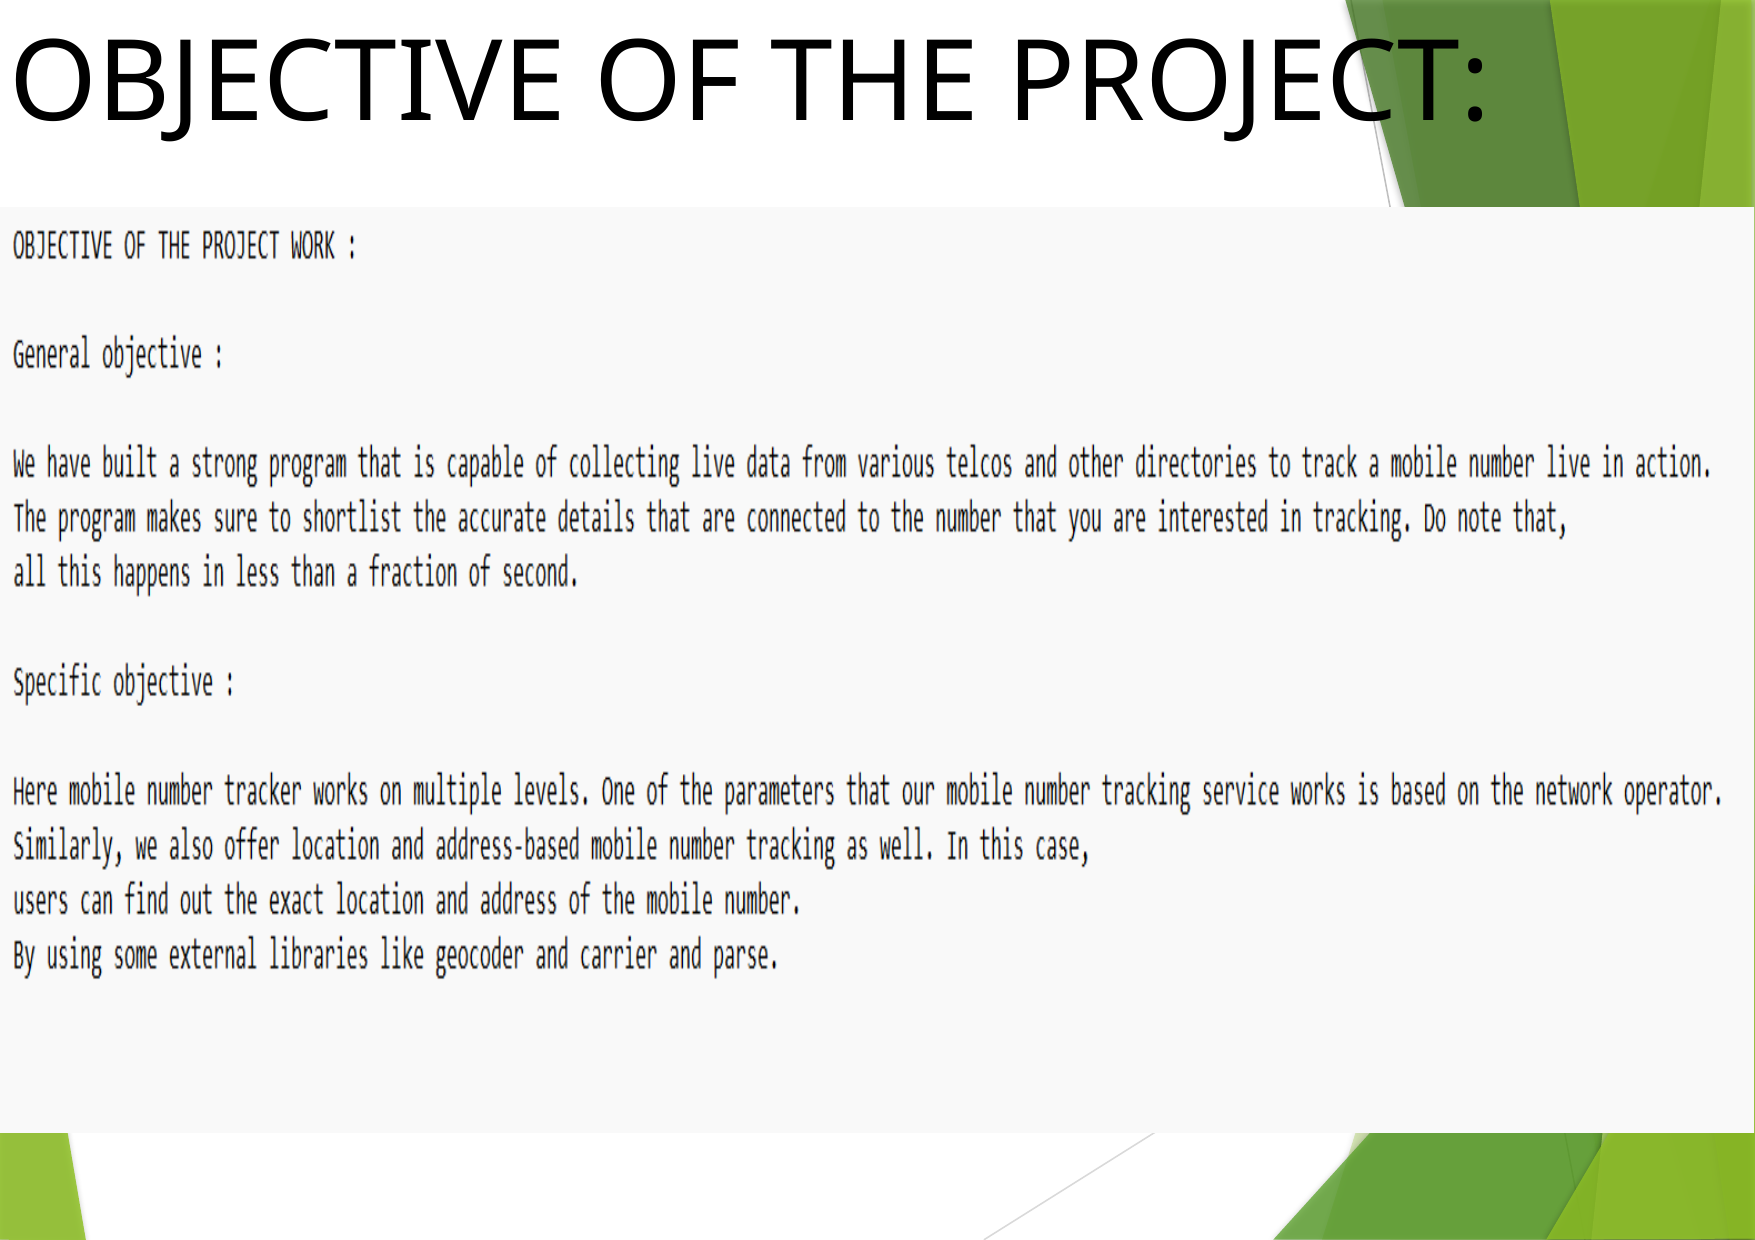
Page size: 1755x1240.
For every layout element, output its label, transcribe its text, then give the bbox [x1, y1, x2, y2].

text_box OBJECTIVE OF THE PROJECT: [0, 0, 1506, 150]
picture [0, 206, 1755, 1133]
